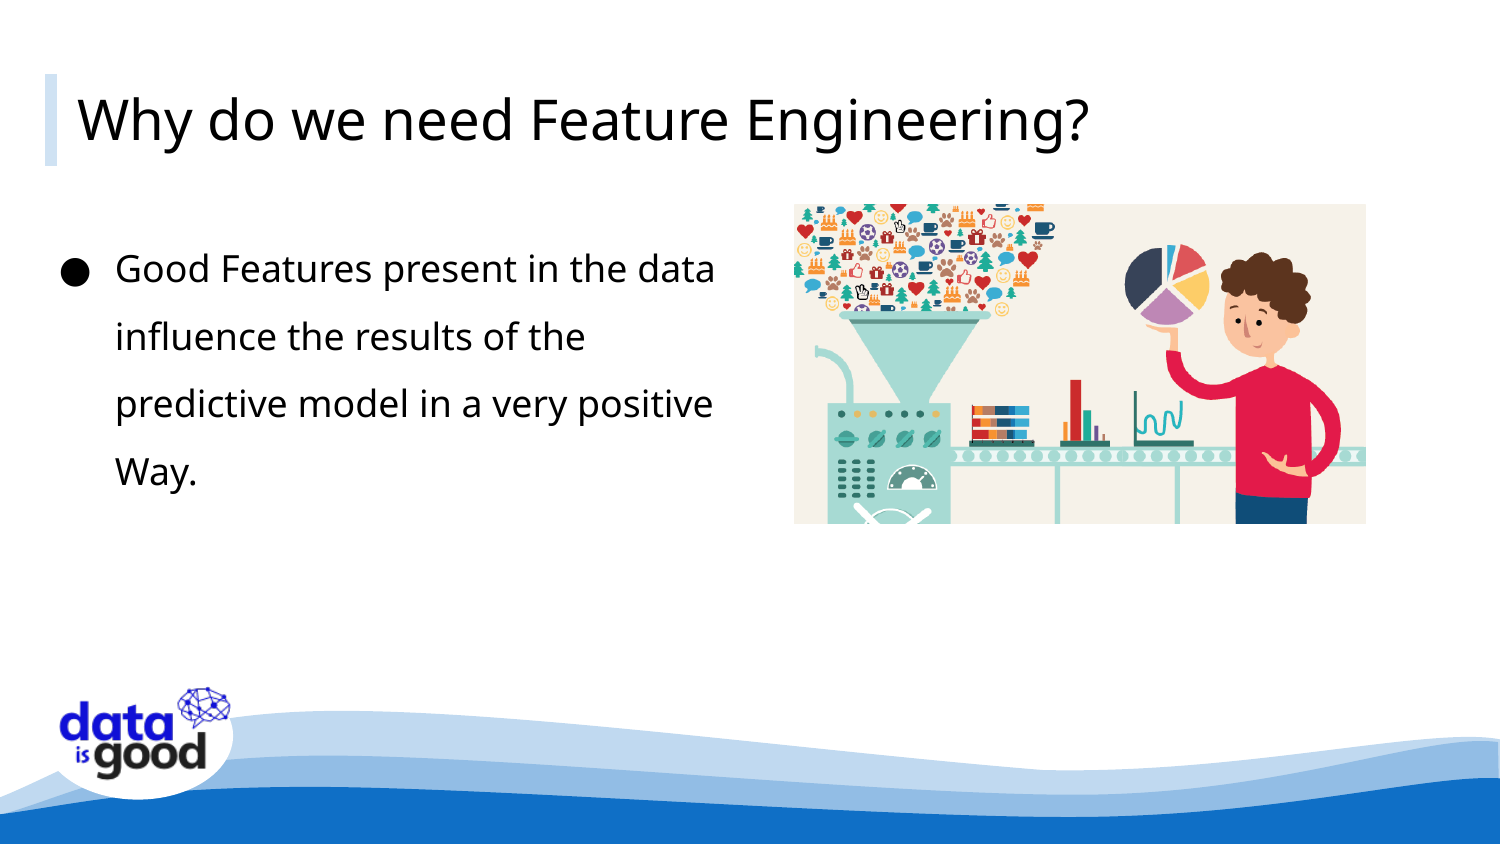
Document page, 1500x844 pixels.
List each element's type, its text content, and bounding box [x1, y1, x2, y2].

title Why do we need Feature Engineering? [66, 72, 1449, 167]
picture [58, 685, 231, 804]
picture [794, 204, 1366, 524]
list Good Features present in the data influence the results of the predictive model in a very positive Way. [28, 211, 736, 517]
